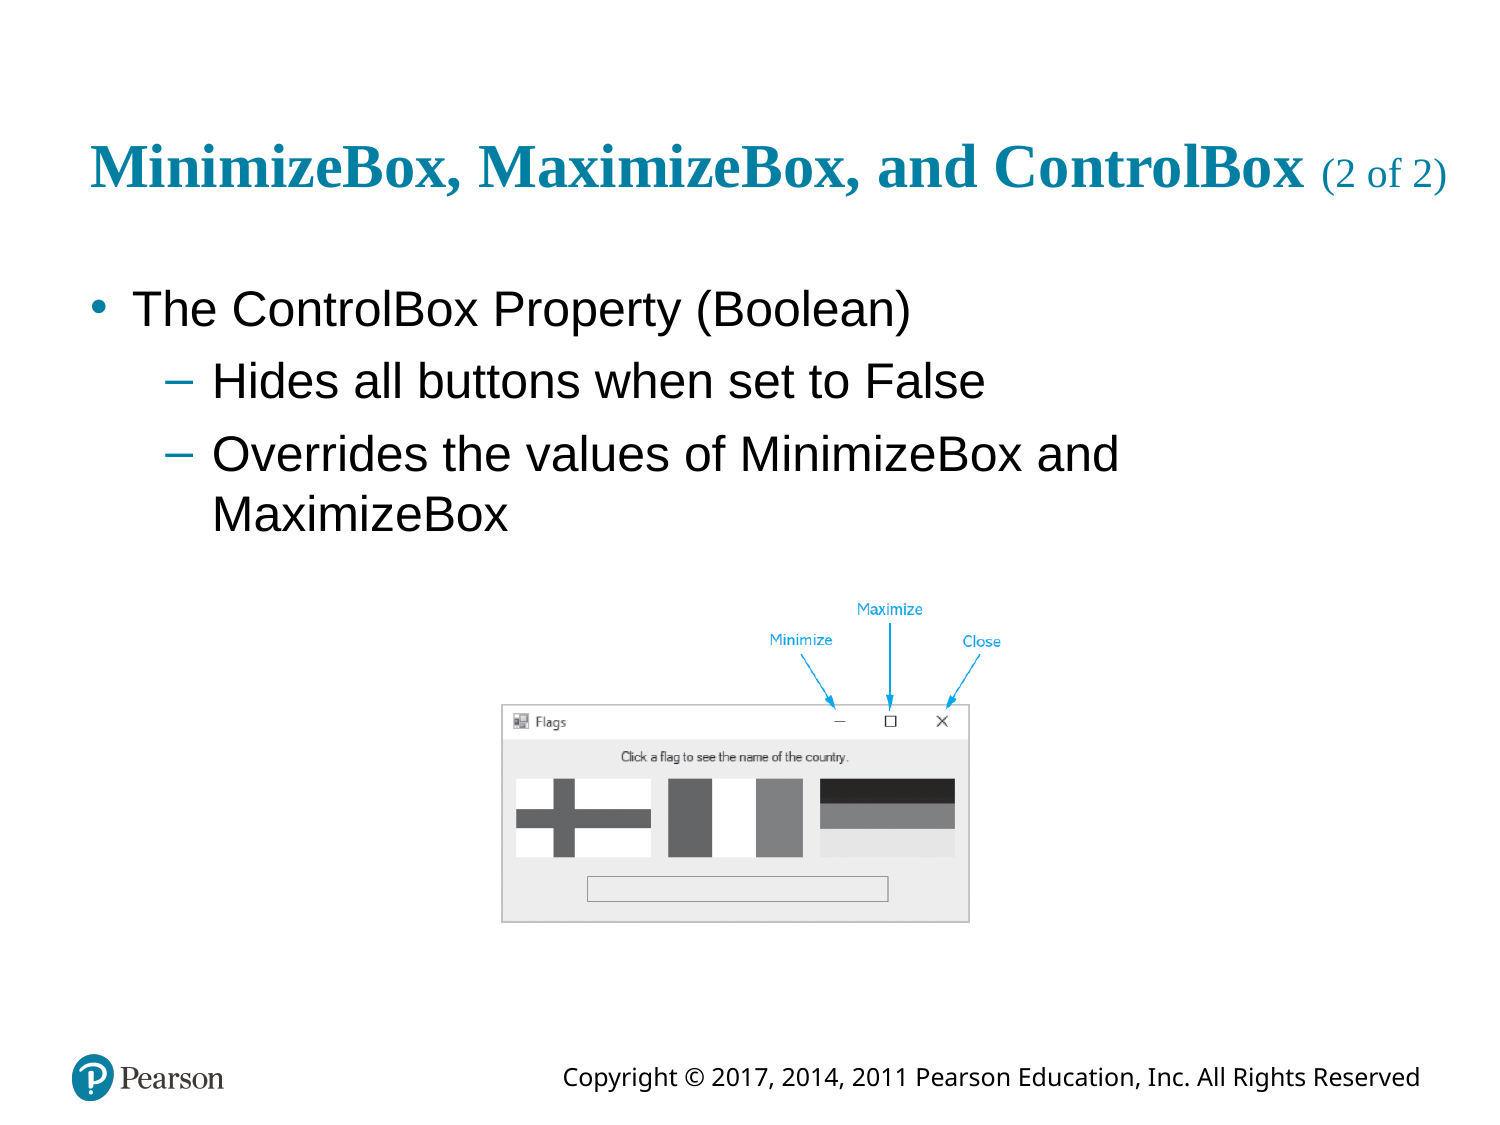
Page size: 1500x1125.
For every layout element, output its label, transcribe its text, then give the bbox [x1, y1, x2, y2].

picture [72, 1054, 88, 1070]
picture [80, 1063, 106, 1088]
picture [72, 1087, 83, 1101]
title MinimizeBox, MaximizeBox, and ControlBox (2 of 2) [75, 0, 1467, 216]
list The ControlBox Property (Boolean) Hides all buttons when set to False Overrides the values of MinimizeBox and MaximizeBox [75, 261, 1425, 543]
picture [98, 1054, 224, 1101]
picture [485, 590, 1015, 936]
